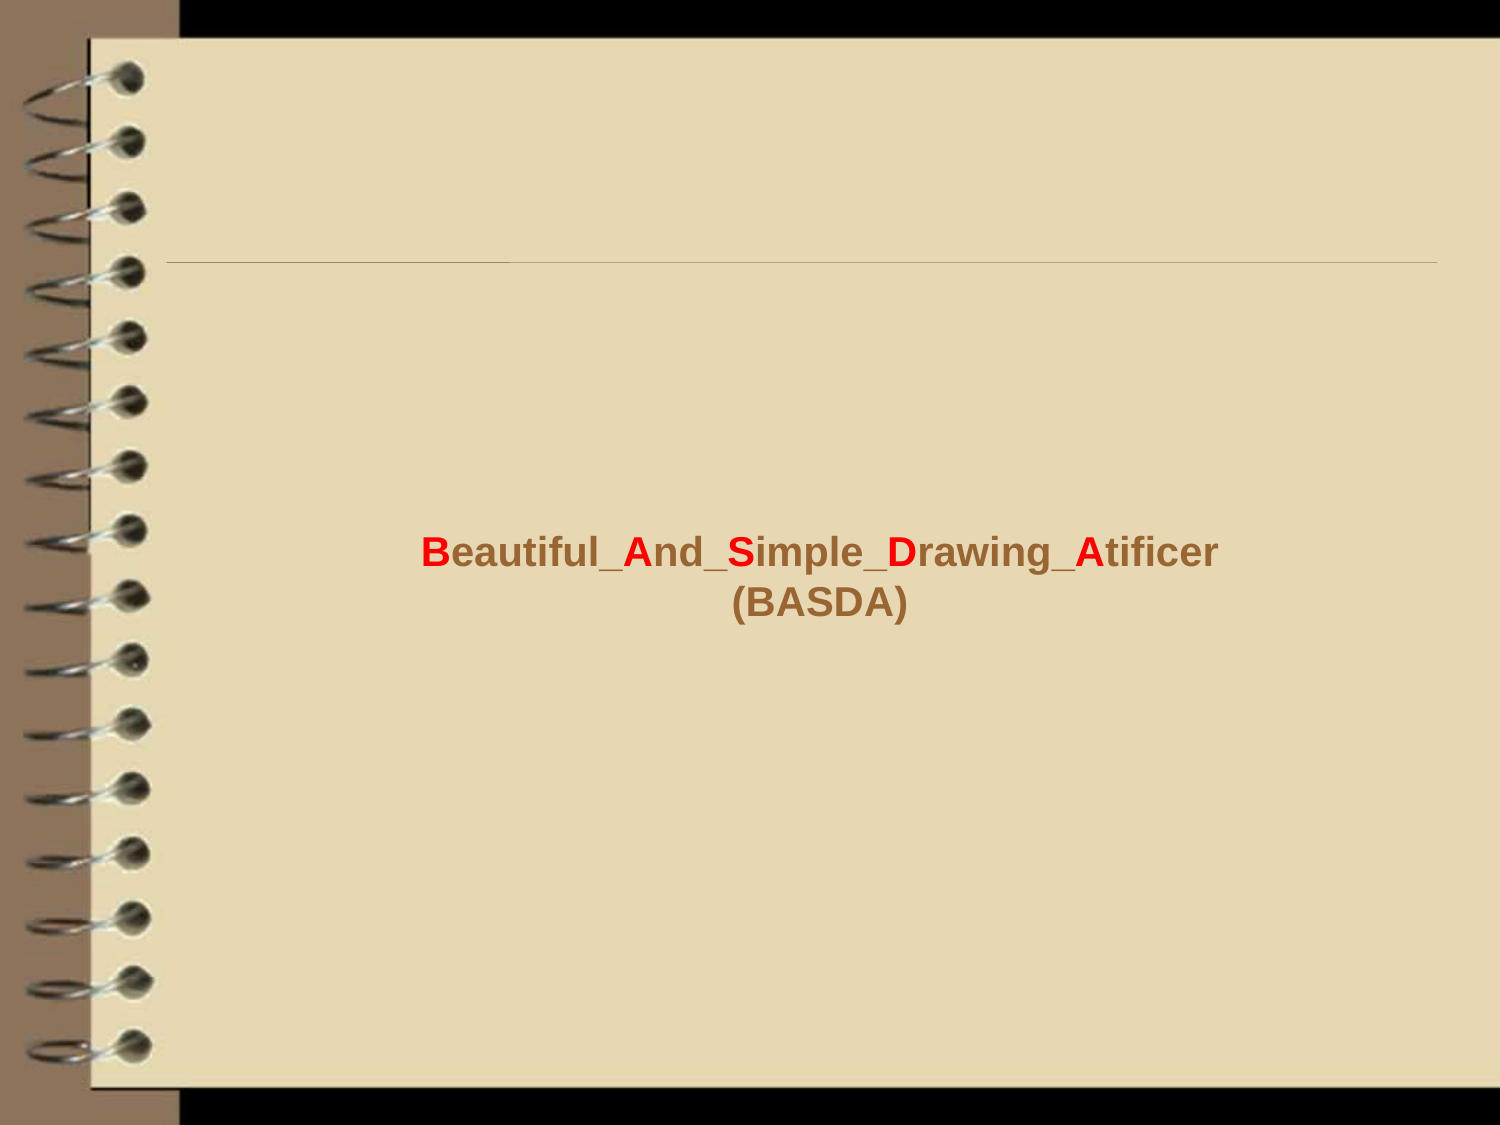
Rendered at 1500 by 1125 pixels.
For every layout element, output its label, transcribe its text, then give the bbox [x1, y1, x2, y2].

title Beautiful_And_Simple_Drawing_Atificer (BASDA) [194, 491, 1446, 658]
picture [0, 0, 1500, 1125]
